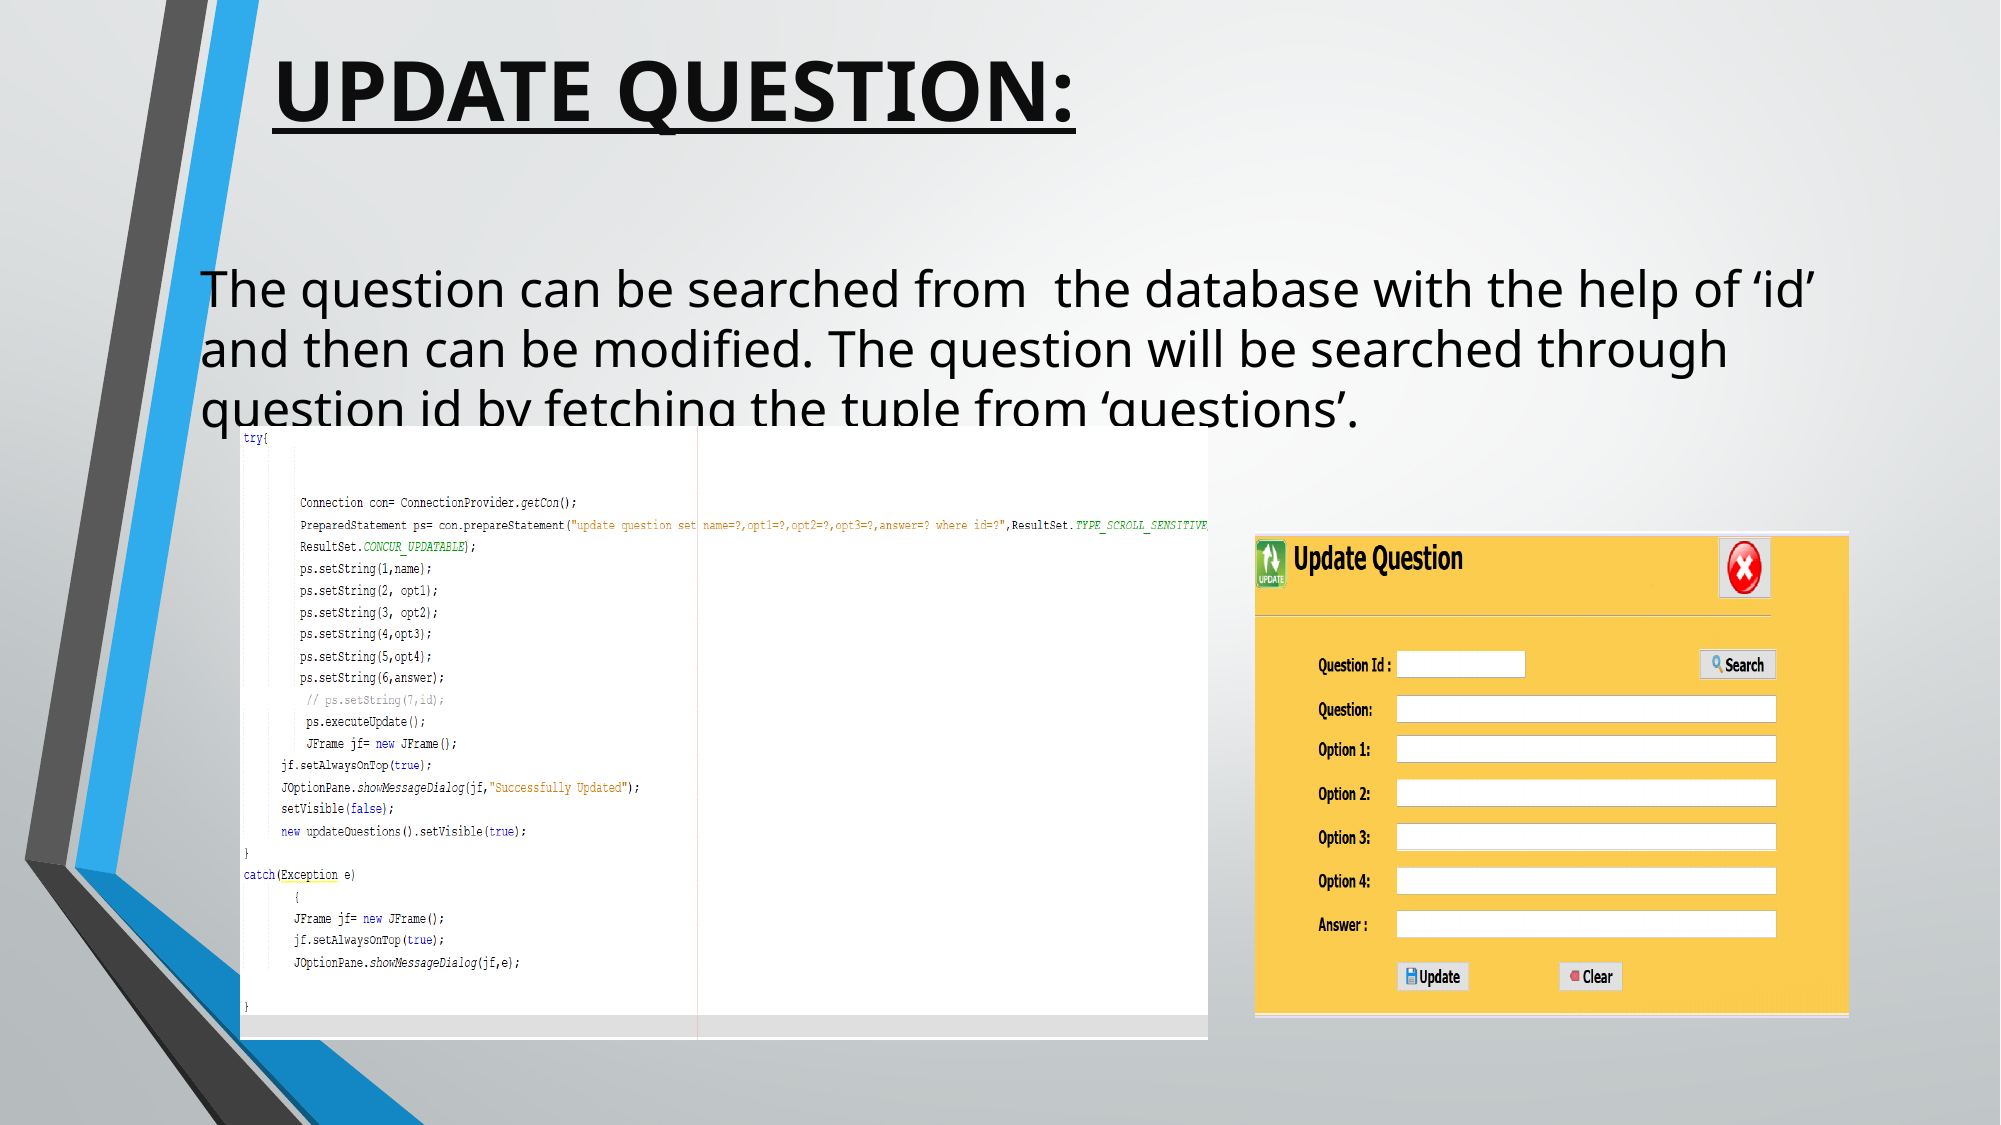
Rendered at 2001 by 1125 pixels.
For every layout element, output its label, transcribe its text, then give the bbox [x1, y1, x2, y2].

picture [239, 425, 1208, 1040]
picture [1254, 530, 1849, 1018]
list The question can be searched from the database with the help of ‘id’ and then can be modified. The question will be searched through question id by fetching the tuple from ‘questions’. [185, 250, 1849, 457]
title UPDATE QUESTION: [43, 0, 1305, 176]
